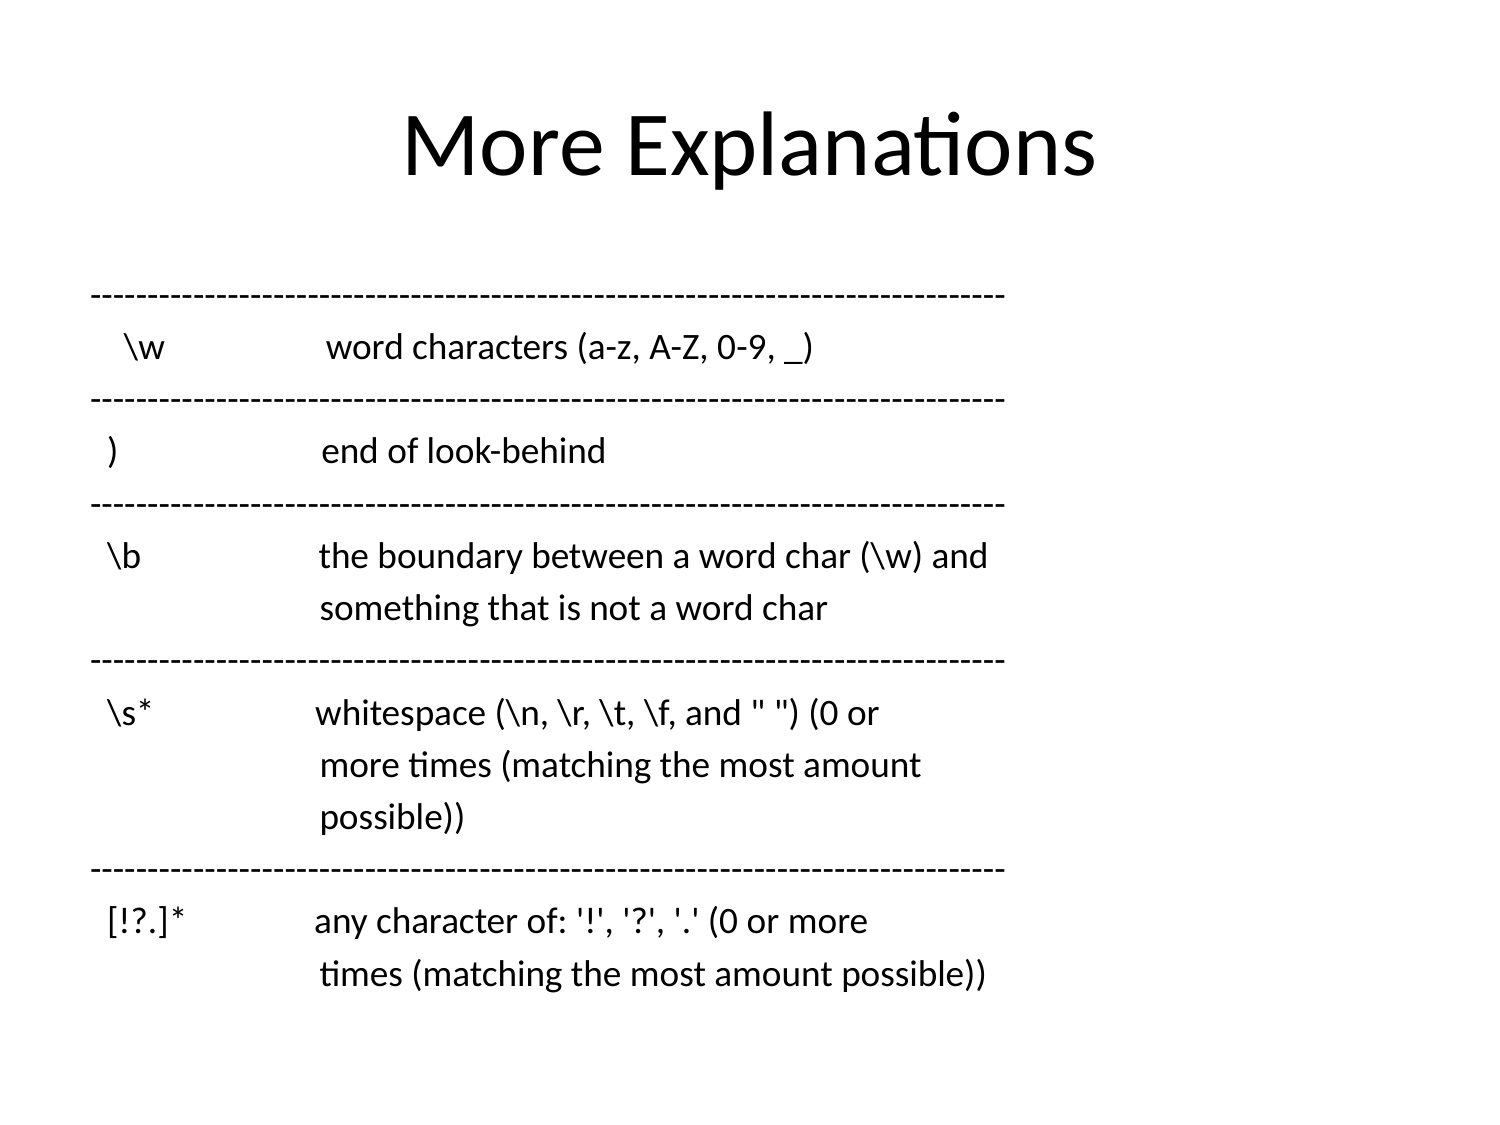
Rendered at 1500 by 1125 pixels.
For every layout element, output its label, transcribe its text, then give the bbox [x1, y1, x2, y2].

list -------------------------------------------------------------------------------- \w word characters (a-z, A-Z, 0-9, _) -------------------------------------------------------------------------------- ) end of look-behind -------------------------------------------------------------------------------- \b the boundary between a word char (\w) and something that is not a word char -------------------------------------------------------------------------------- \s* whitespace (\n, \r, \t, \f, and " ") (0 or more times (matching the most amount possible)) -------------------------------------------------------------------------------- [!?.]* any character of: '!', '?', '.' (0 or more times (matching the most amount possible)) [75, 262, 1425, 1005]
title More Explanations [75, 45, 1425, 233]
